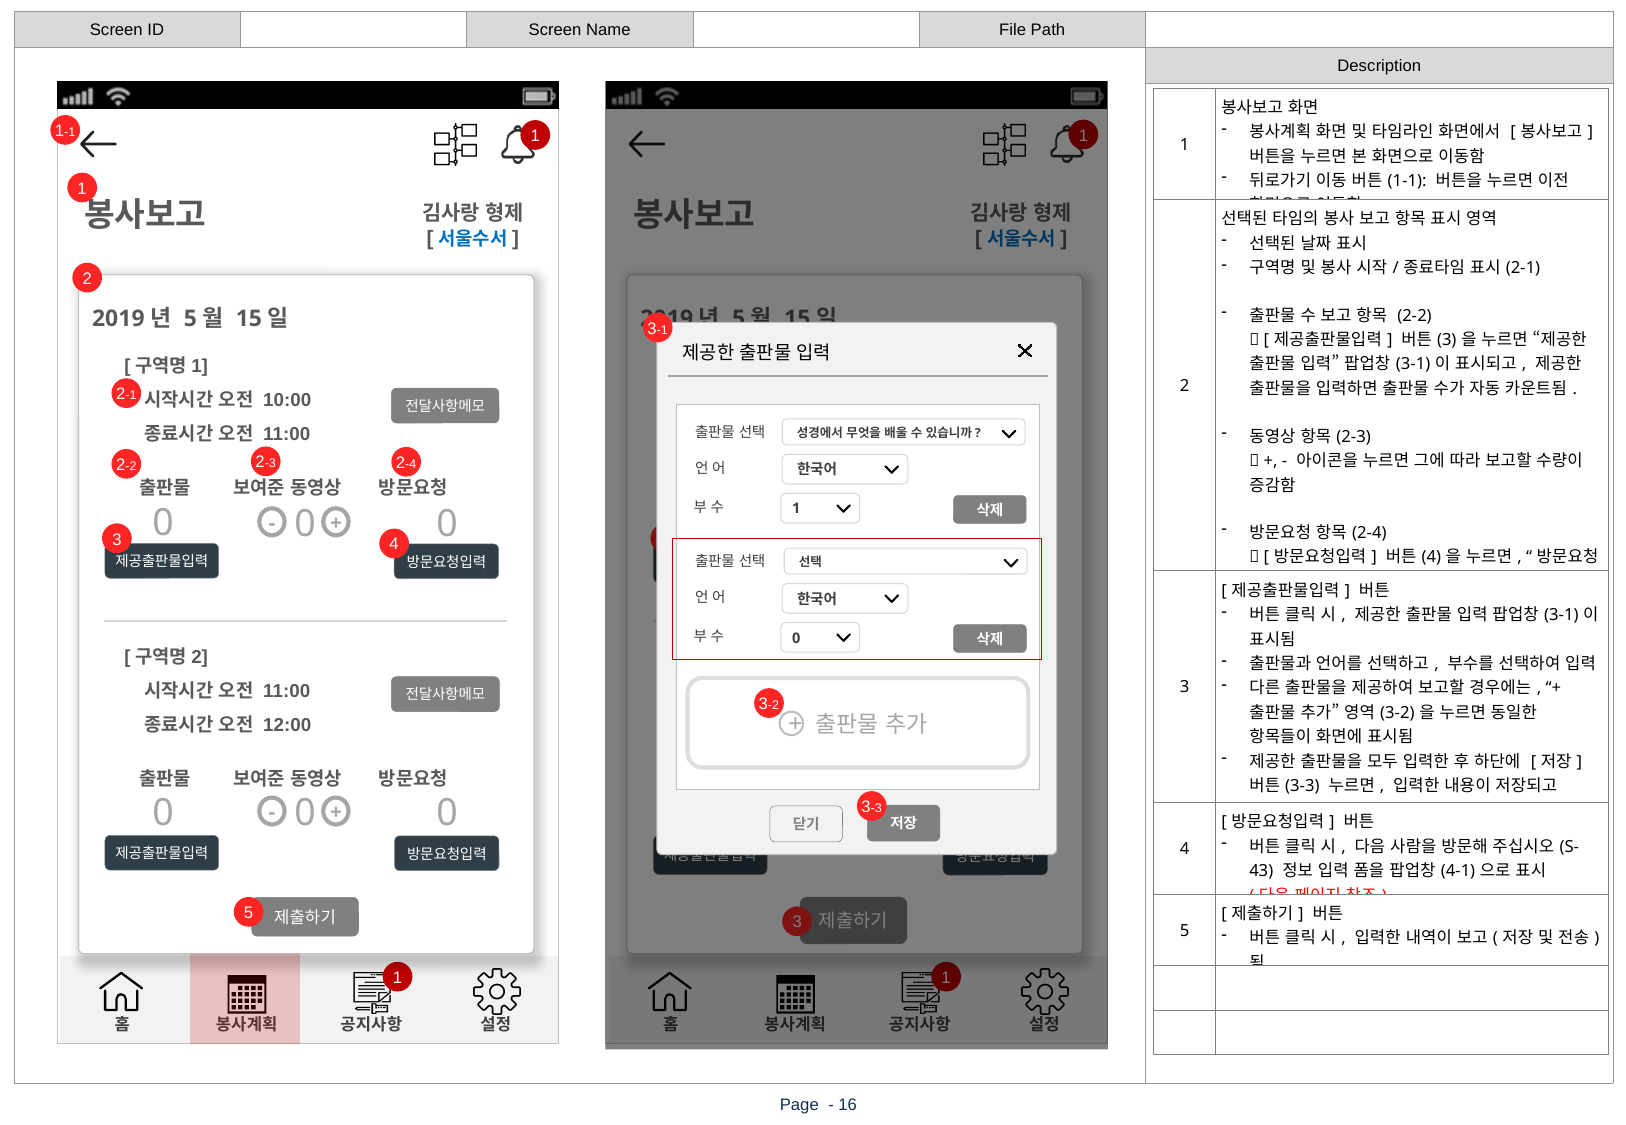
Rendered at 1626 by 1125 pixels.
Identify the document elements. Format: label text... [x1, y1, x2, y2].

table_cell [방문요청입력] 버튼 버튼 클릭 시, 다음 사람을 방문해 주십시오(S-43) 정보 입력 폼을 팝업창(4-1)으로 표시 (다음 페이지 참조) [1216, 803, 1608, 894]
text_box [188, 963, 302, 1046]
text_box 1 [65, 170, 100, 205]
text_box 2 [70, 260, 104, 287]
table_header 1 [1154, 89, 1215, 199]
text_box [780, 493, 860, 524]
table_cell [1216, 966, 1608, 1010]
text_box 김사랑 형제 [서울수서] [401, 199, 544, 250]
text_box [259, 491, 349, 553]
table_cell 3 [1154, 571, 1215, 802]
text_box 1-1 [48, 112, 83, 147]
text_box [781, 583, 909, 614]
picture [496, 122, 538, 166]
picture [434, 123, 477, 166]
picture [473, 968, 521, 1015]
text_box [687, 677, 1029, 768]
picture [57, 81, 559, 109]
table_cell [제공출판물입력] 버튼 버튼 클릭 시, 제공한 출판물 입력 팝업창(3-1)이 표시됨 출판물과 언어를 선택하고, 부수를 선택하여 입력 다른 출판물을 제공하여 보고할 경우에는, “+출판물 추가” 영역(3-2)을 누르면 동일한 항목들이 화면에 표시됨 제공한 출판물을 모두 입력한 후 하단에 [저장] 버튼(3-3) 누르면, 입력한 내용이 저장되고 팝업창이 닫힘 본 화면(2-2)에 입력한 출판물의 총 부수가 표시됨 [1216, 571, 1608, 802]
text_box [781, 418, 1026, 446]
table_cell 2 [1154, 200, 1215, 570]
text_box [656, 322, 1057, 855]
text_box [78, 274, 535, 954]
text_box [603, 79, 1110, 1051]
table_cell [1216, 1011, 1608, 1054]
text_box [783, 547, 1028, 575]
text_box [781, 454, 909, 485]
table_cell [제출하기] 버튼 버튼 클릭 시, 입력한 내역이 보고(저장 및 전송)됨 [1216, 895, 1608, 965]
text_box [259, 780, 349, 842]
table_cell 선택된 타임의 봉사 보고 항목 표시 영역 선택된 날짜 표시 구역명 및 봉사 시작/종료타임 표시(2-1) 출판물 수 보고 항목 (2-2)  [제공출판물입력] 버튼(3)을 누르면 “제공한 출판물 입력” 팝업창(3-1)이 표시되고, 제공한 출판물을 입력하면 출판물 수가 자동 카운트됨. 동영상 항목(2-3)  +, - 아이콘을 누르면 그에 따라 보고할 수량이 증감함 방문요청 항목(2-4)  [방문요청입력] 버튼(4)을 누르면, “방문요청 입력(S-43)” 팝업창이 표시되고, 관심자 정보를 입력하면 숫자가 자동으로 카운트 됨. (다음 페이지 참조) [1216, 200, 1608, 570]
text_box 봉사보고 [68, 185, 359, 242]
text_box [626, 274, 1083, 954]
table_cell 5 [1154, 895, 1215, 965]
table_cell [1154, 1011, 1215, 1054]
table_cell [1154, 966, 1215, 1010]
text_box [780, 622, 860, 653]
picture [346, 972, 398, 1014]
table_cell 4 [1154, 803, 1215, 894]
table_header 봉사보고 화면 봉사계획 화면 및 타임라인 화면에서 [봉사보고] 버튼을 누르면 본 화면으로 이동함 뒤로가기 이동 버튼(1-1): 버튼을 누르면 이전 화면으로 이동함 [1216, 89, 1608, 199]
text_box [80, 130, 117, 158]
